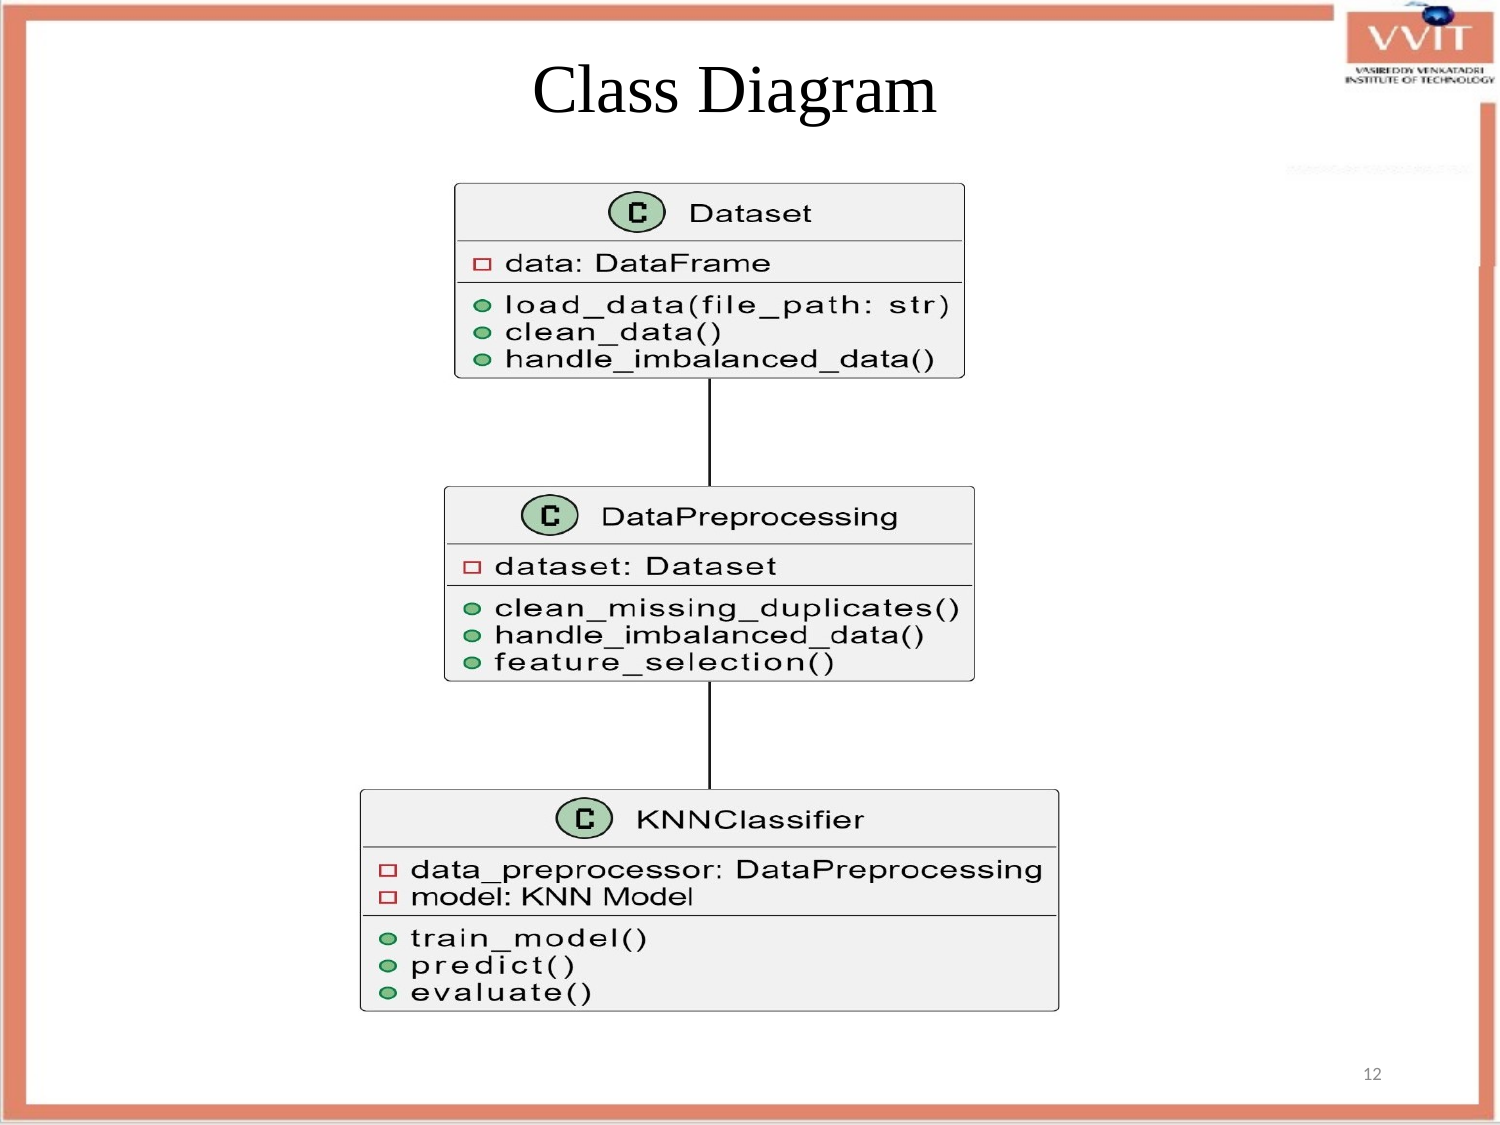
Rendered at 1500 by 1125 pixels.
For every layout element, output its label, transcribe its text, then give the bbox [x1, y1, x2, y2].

picture [0, 0, 1500, 1125]
slide_number 12 [1059, 1042, 1397, 1103]
title Class Diagram [103, 2, 1397, 178]
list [349, 179, 1060, 1016]
